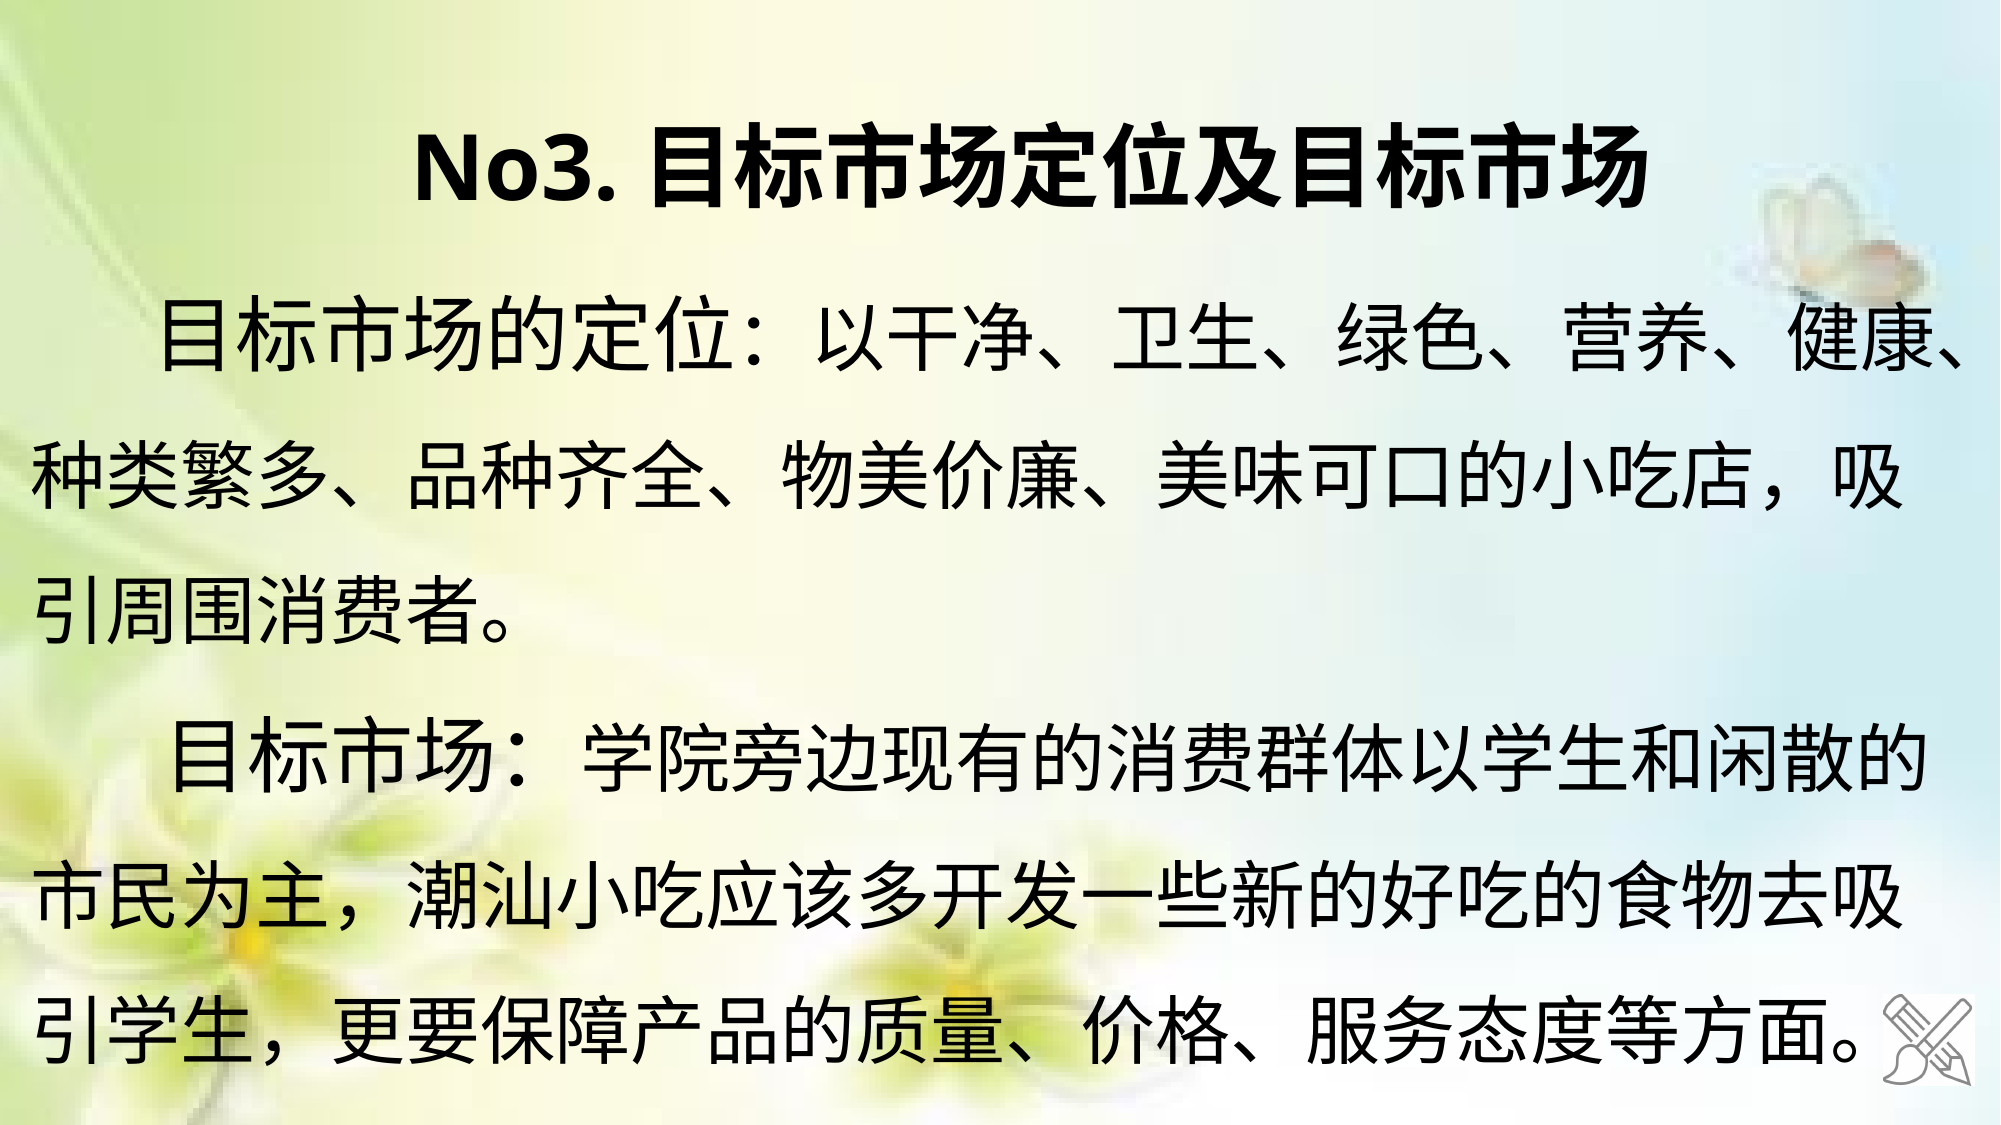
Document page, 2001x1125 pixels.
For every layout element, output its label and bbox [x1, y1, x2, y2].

picture [1883, 994, 1975, 1086]
list [0, 0, 2000, 1125]
